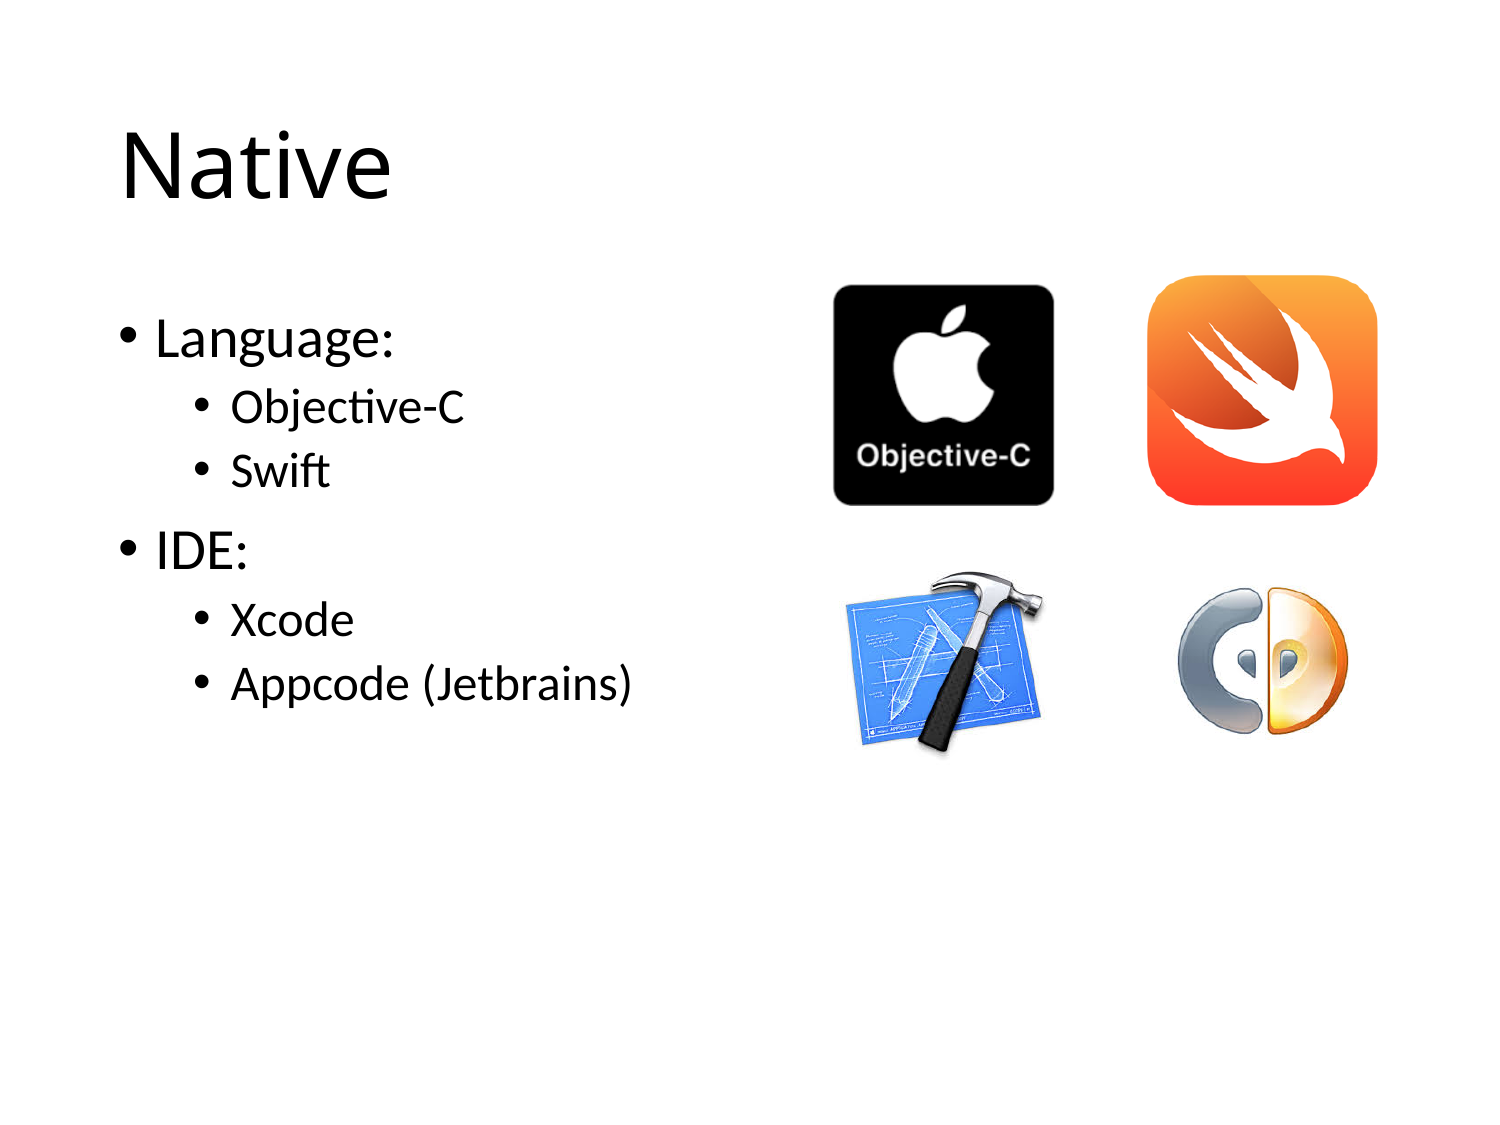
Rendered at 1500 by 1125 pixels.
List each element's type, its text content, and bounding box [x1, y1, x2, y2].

picture [839, 556, 1047, 765]
picture [1173, 571, 1352, 750]
picture [1146, 273, 1378, 506]
list Language: Objective-C Swift IDE: Xcode Appcode (Jetbrains) [103, 299, 1397, 1014]
picture [831, 283, 1055, 506]
title Native [103, 59, 1397, 278]
